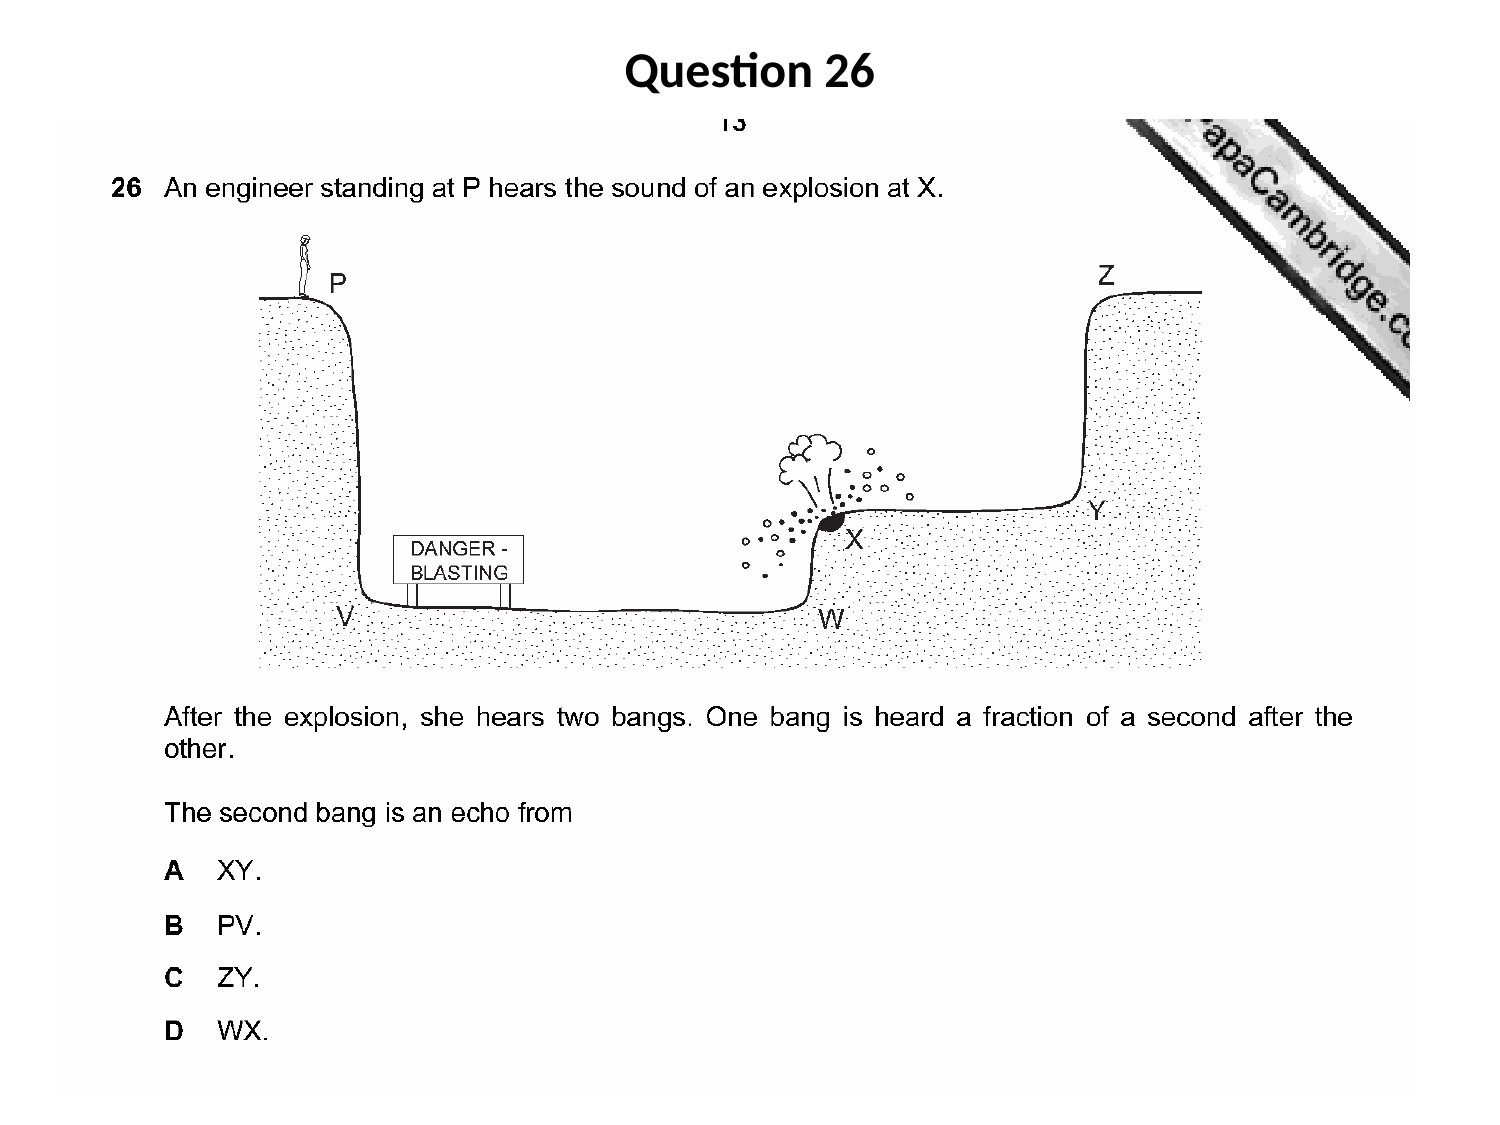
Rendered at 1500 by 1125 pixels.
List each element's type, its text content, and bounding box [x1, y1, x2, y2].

picture [59, 119, 1411, 1095]
text_box Question 26 [609, 29, 891, 105]
